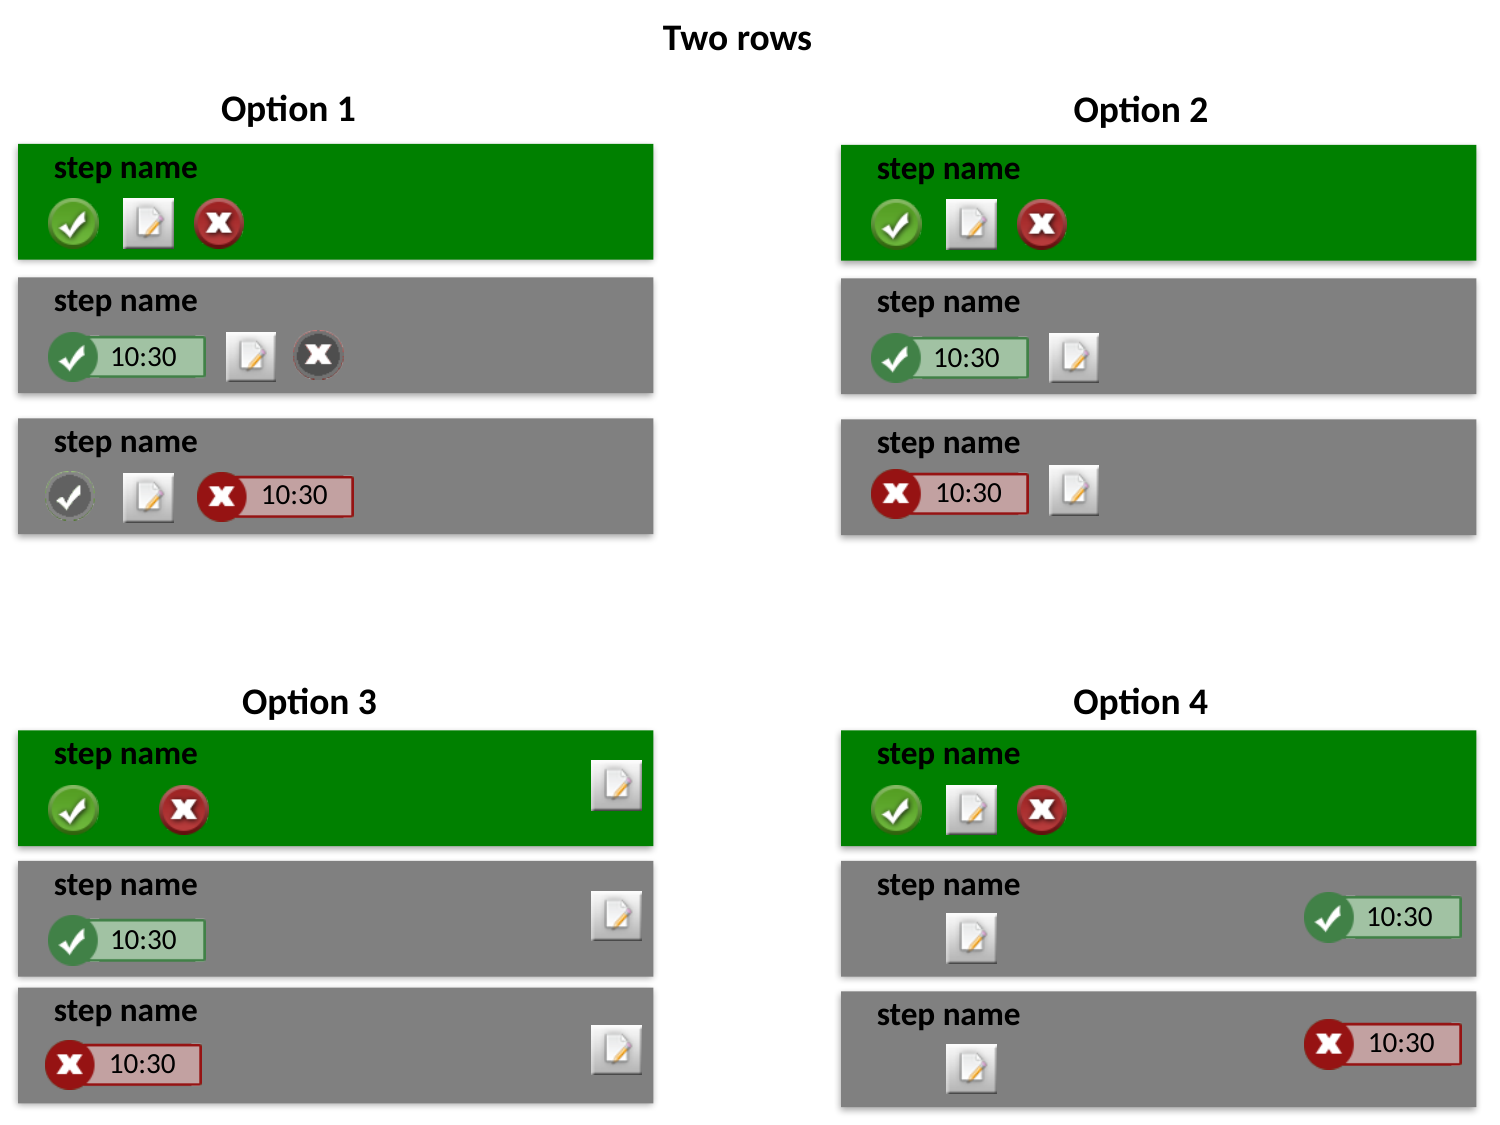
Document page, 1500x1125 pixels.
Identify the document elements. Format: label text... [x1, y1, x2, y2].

text_box step name [39, 854, 213, 910]
text_box step name [862, 854, 1036, 910]
picture [1016, 199, 1067, 250]
text_box step name [39, 271, 213, 326]
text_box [871, 330, 1029, 384]
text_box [1304, 1015, 1462, 1070]
picture [591, 1024, 642, 1075]
text_box [840, 144, 1477, 261]
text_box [197, 468, 355, 523]
text_box [840, 991, 1477, 1108]
picture [123, 198, 174, 249]
picture [193, 198, 244, 249]
picture [946, 199, 997, 250]
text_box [48, 912, 206, 966]
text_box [48, 329, 206, 383]
picture [158, 785, 209, 836]
picture [293, 330, 344, 381]
picture [591, 760, 642, 811]
picture [48, 198, 99, 249]
text_box step name [39, 981, 213, 1036]
picture [946, 913, 997, 964]
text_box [871, 465, 1029, 520]
text_box [840, 730, 1477, 847]
text_box Two rows [648, 5, 828, 66]
text_box step name [862, 138, 1036, 194]
text_box Option 1 [206, 76, 371, 137]
picture [44, 471, 95, 522]
picture [946, 1044, 997, 1095]
picture [1049, 333, 1100, 384]
picture [946, 785, 997, 836]
text_box step name [39, 137, 213, 193]
text_box [17, 143, 654, 260]
text_box [17, 987, 654, 1104]
text_box Option 2 [1058, 77, 1224, 138]
text_box step name [862, 723, 1036, 779]
picture [871, 199, 922, 250]
text_box [840, 419, 1477, 536]
picture [591, 890, 642, 941]
text_box step name [39, 411, 213, 467]
text_box Option 4 [1058, 669, 1224, 730]
text_box step name [862, 272, 1036, 327]
text_box [17, 730, 654, 847]
text_box step name [862, 412, 1036, 468]
text_box [17, 860, 654, 977]
picture [1016, 785, 1067, 836]
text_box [45, 1036, 202, 1091]
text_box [1304, 889, 1462, 943]
text_box [840, 278, 1477, 395]
text_box step name [39, 723, 213, 779]
picture [123, 473, 174, 524]
picture [48, 785, 99, 836]
picture [1049, 465, 1100, 516]
picture [226, 332, 276, 383]
text_box [17, 418, 654, 535]
text_box Option 3 [227, 669, 393, 730]
text_box [840, 860, 1477, 977]
text_box step name [862, 985, 1036, 1040]
text_box [17, 277, 654, 394]
picture [871, 785, 922, 836]
